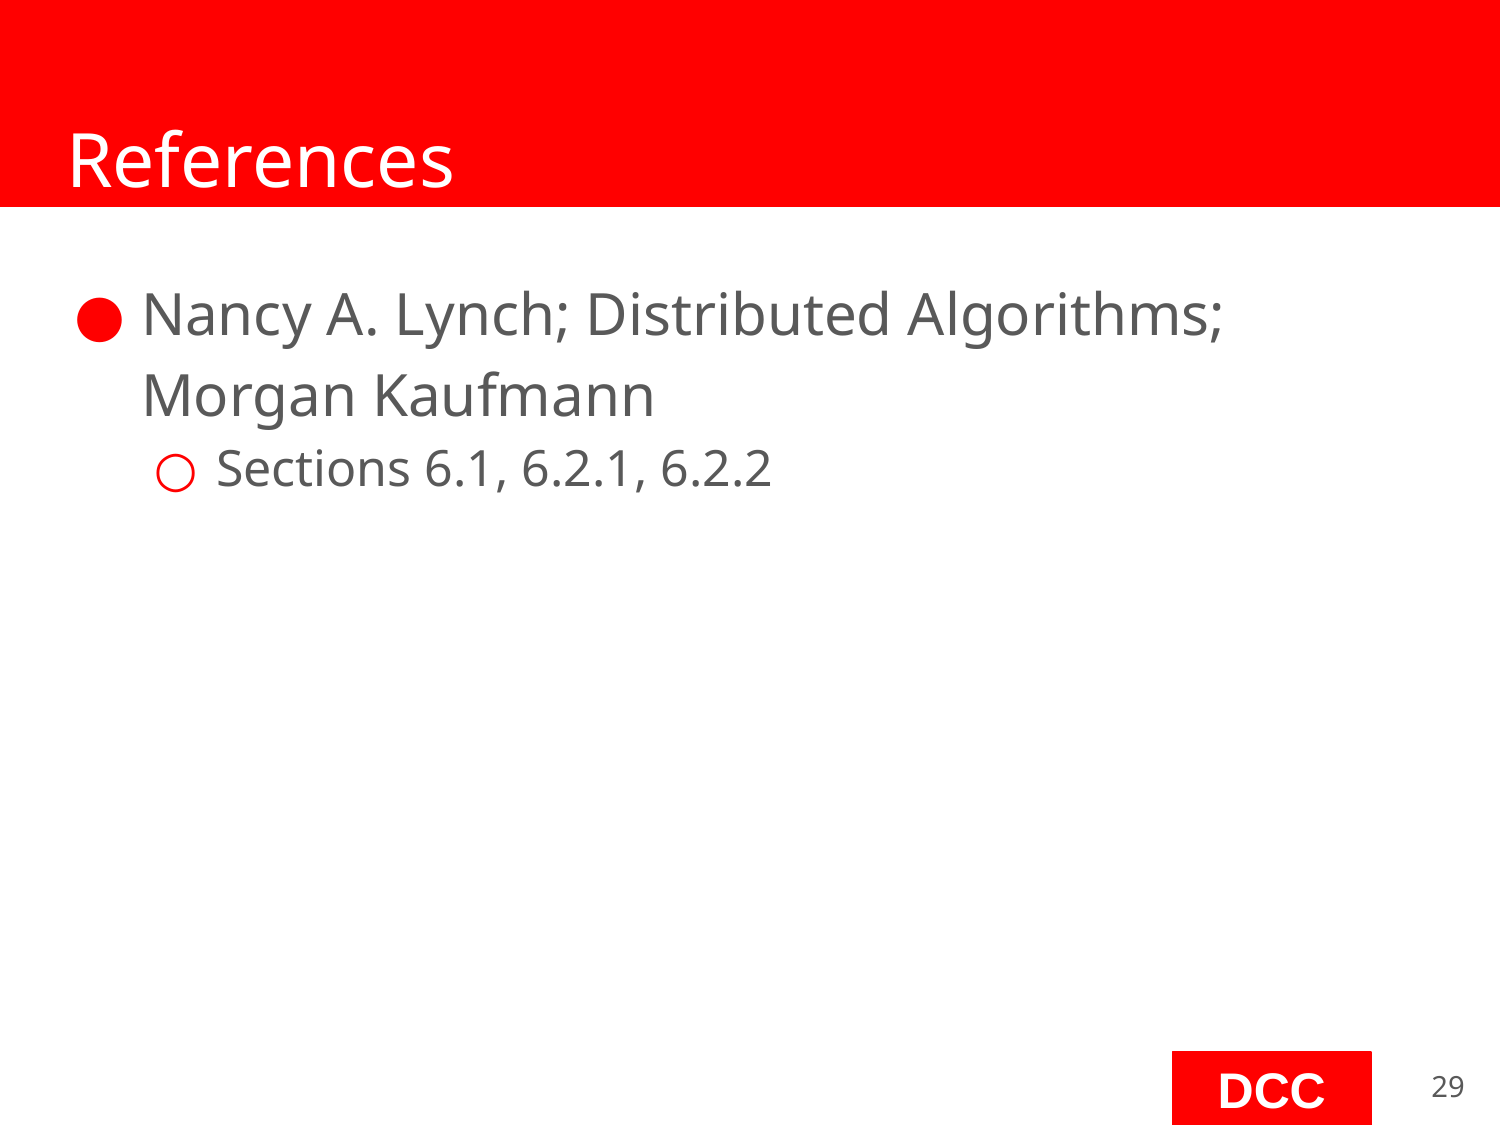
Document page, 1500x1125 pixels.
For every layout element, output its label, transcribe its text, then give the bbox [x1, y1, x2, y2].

list Nancy A. Lynch; Distributed Algorithms; Morgan Kaufmann Sections 6.1, 6.2.1, 6.2.2 [51, 252, 1449, 1000]
title References [51, 97, 1449, 223]
slide_number ‹#› [1389, 1044, 1480, 1125]
